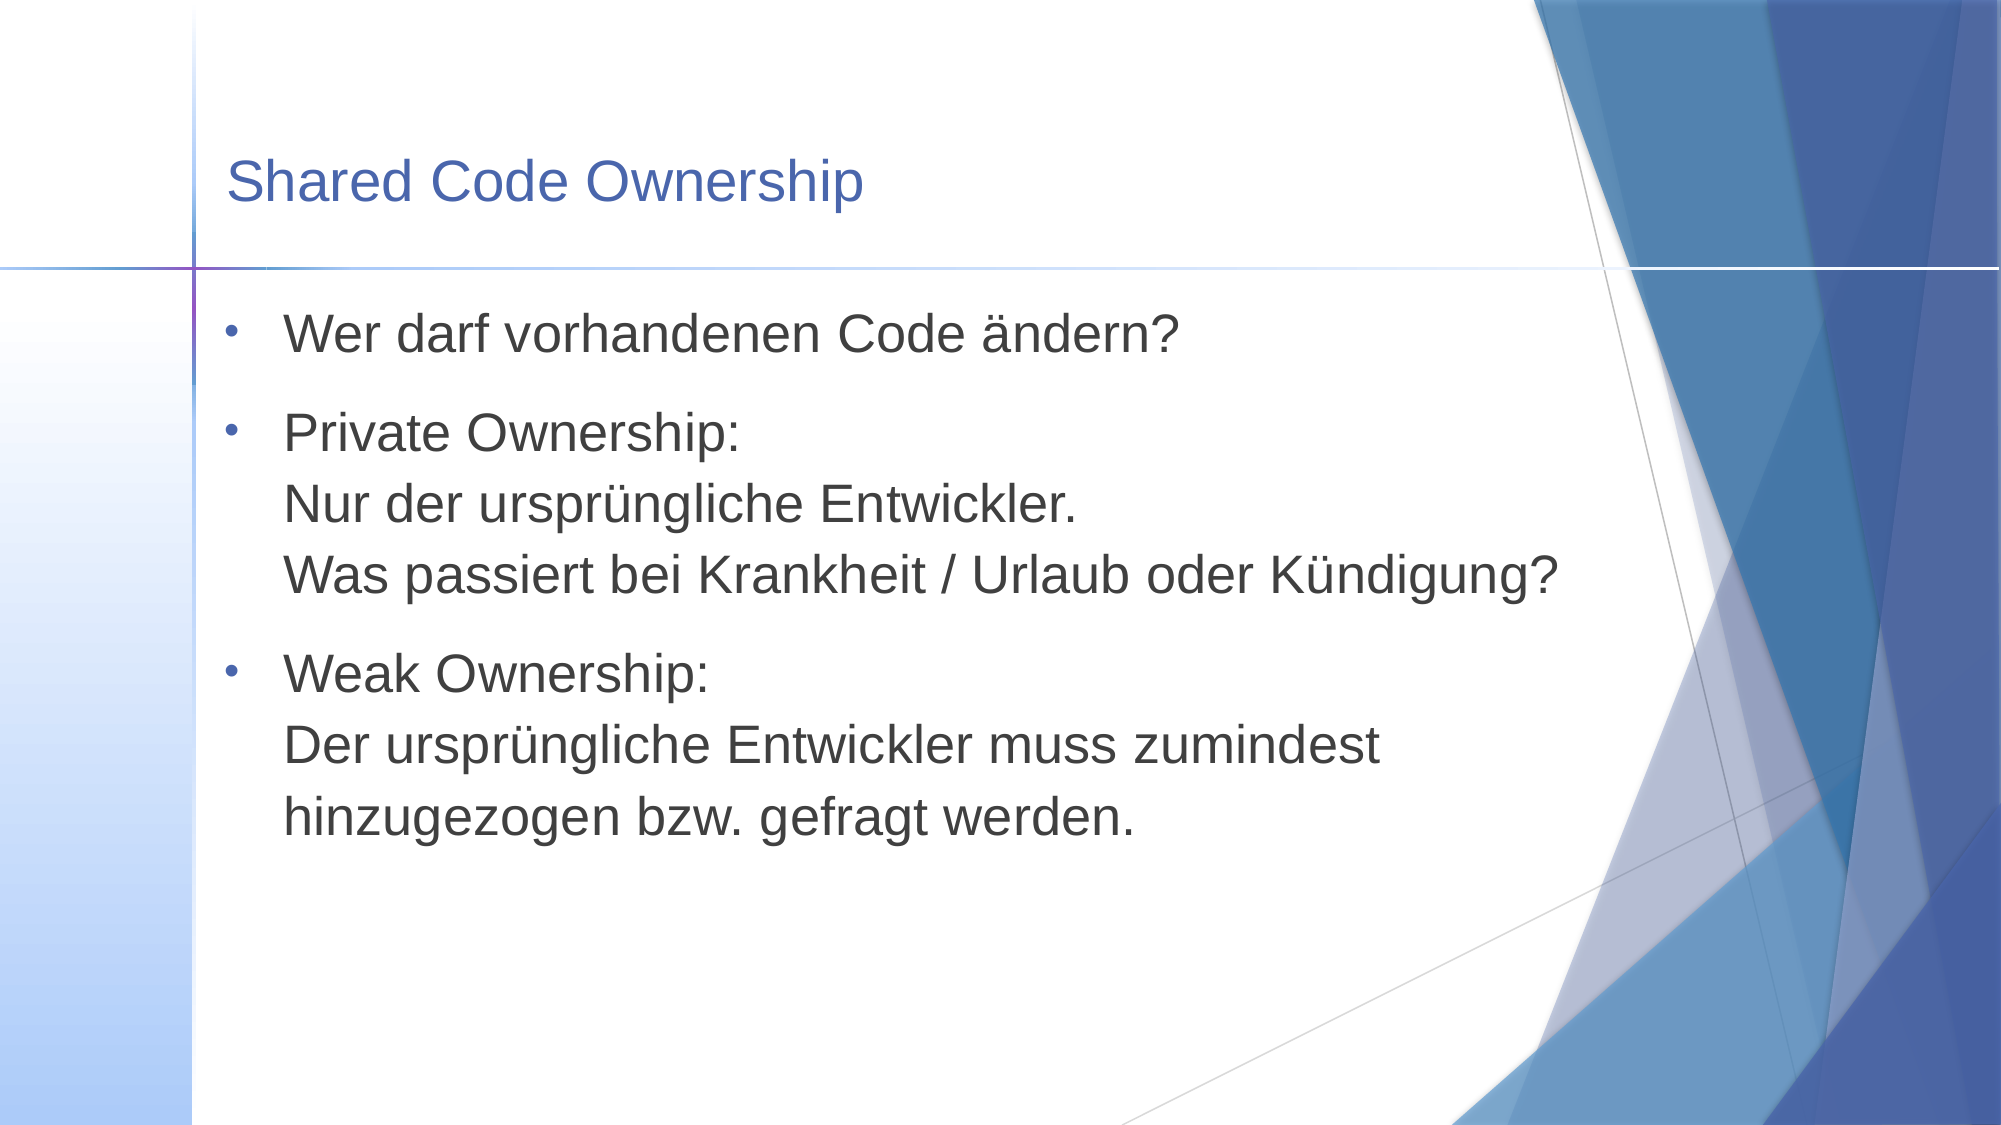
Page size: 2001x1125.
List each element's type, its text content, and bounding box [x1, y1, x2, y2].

title Shared Code Ownership [211, 135, 1600, 284]
list Wer darf vorhandenen Code ändern? Private Ownership: Nur der ursprüngliche Entwickler. Was passiert bei Krankheit / Urlaub oder Kündigung? Weak Ownership: Der ursprüngliche Entwickler muss zumindest hinzugezogen bzw. gefragt werden. [209, 284, 2000, 1027]
